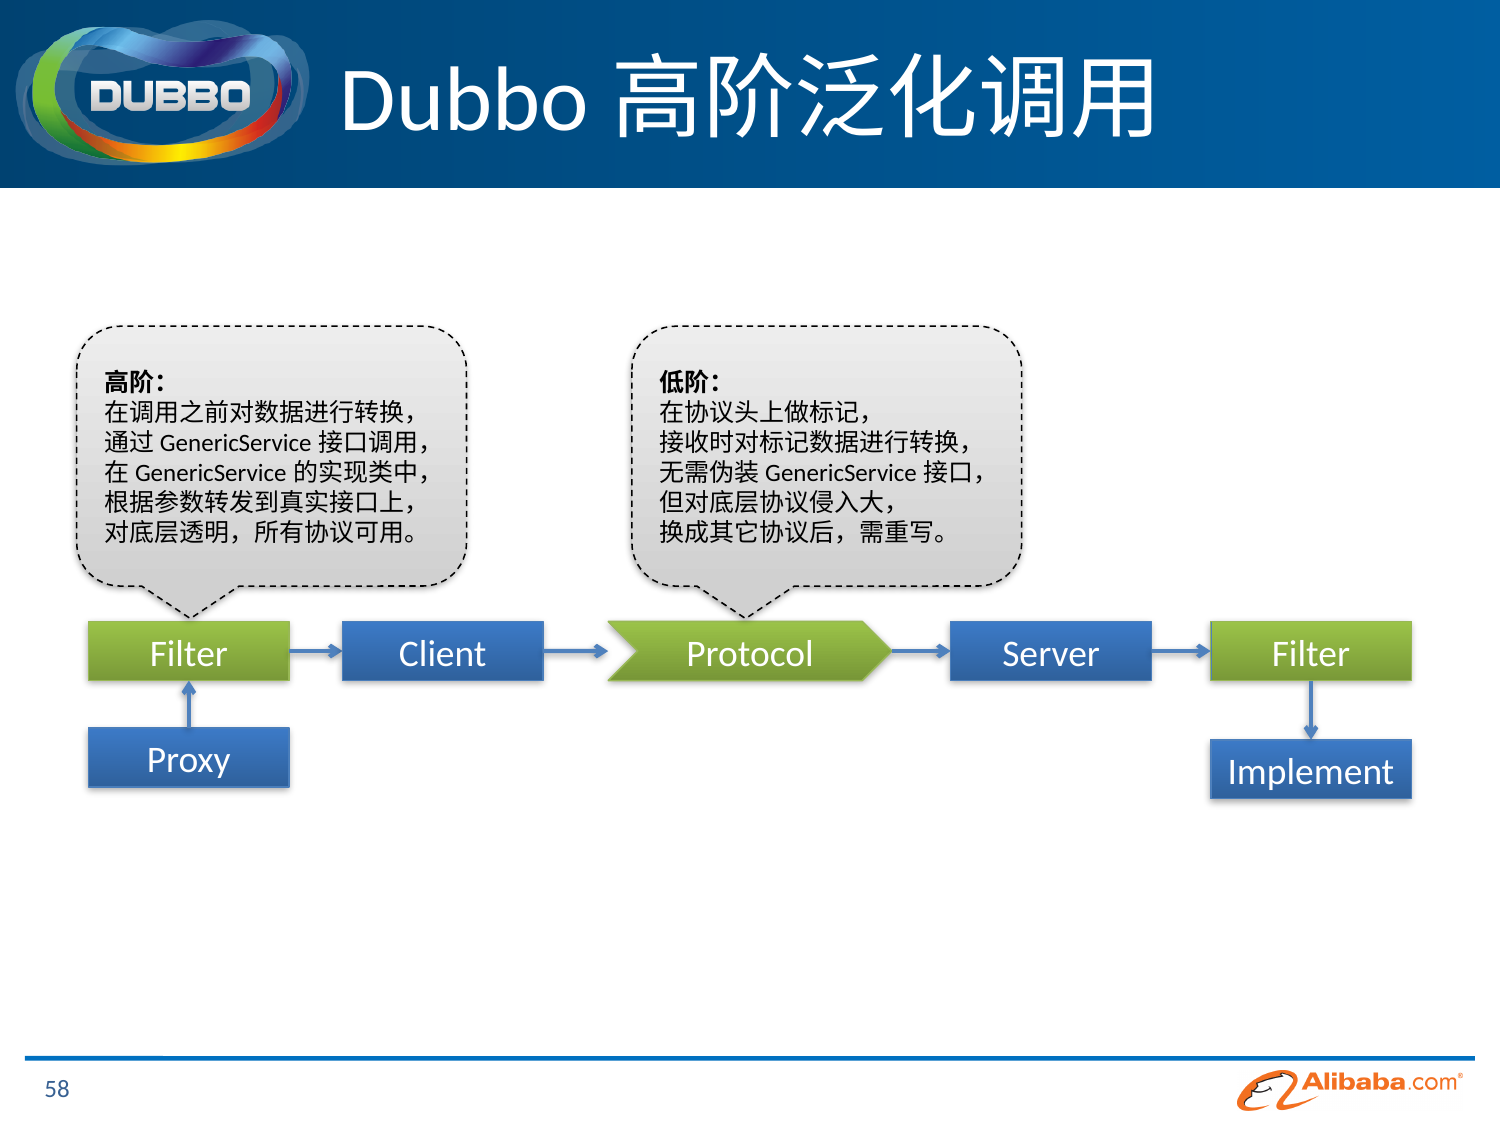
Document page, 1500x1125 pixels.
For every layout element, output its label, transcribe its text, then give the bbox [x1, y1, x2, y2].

slide_number 58 [29, 1057, 195, 1118]
picture [11, 20, 313, 173]
text_box 低阶： 在协议头上做标记， 接收时对标记数据进行转换， 无需伪装GenericService接口， 但对底层协议侵入大， 换成其它协议后，需重写。 [631, 325, 1023, 619]
text_box Protocol [607, 620, 891, 682]
text_box Filter [88, 621, 290, 681]
text_box Proxy [88, 727, 290, 788]
text_box Client [342, 621, 544, 681]
text_box Filter [1210, 621, 1412, 681]
text_box Server [950, 621, 1152, 681]
title Dubbo高阶泛化调用 [324, 0, 1500, 188]
picture [1237, 1070, 1463, 1111]
text_box Implement [1210, 739, 1412, 799]
text_box 高阶： 在调用之前对数据进行转换， 通过GenericService接口调用， 在GenericService的实现类中，根据参数转发到真实接口上， 对底层透明，所有协议可用。 [75, 325, 468, 619]
